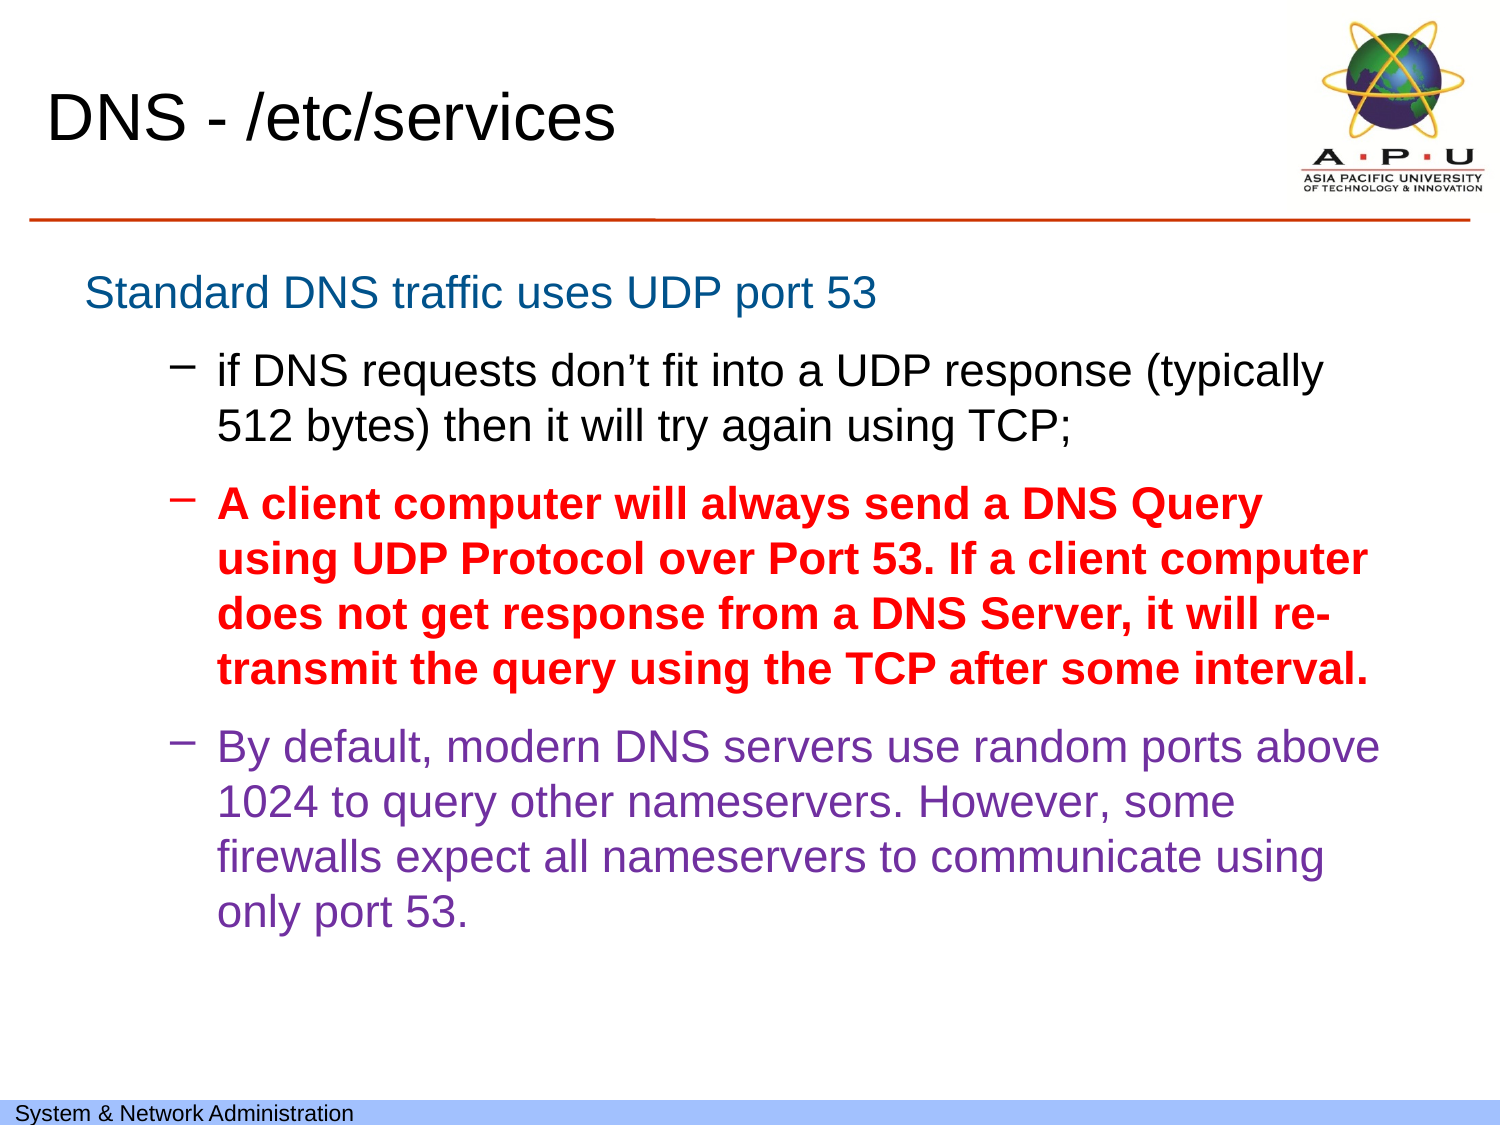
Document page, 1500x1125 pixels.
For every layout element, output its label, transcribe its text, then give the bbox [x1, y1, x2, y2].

picture [1287, 0, 1500, 213]
title DNS - /etc/services [31, 29, 1111, 198]
list Standard DNS traffic uses UDP port 53 if DNS requests don’t fit into a UDP response (typically 512 bytes) then it will try again using TCP; A client computer will always send a DNS Query using UDP Protocol over Port 53. If a client computer does not get response from a DNS Server, it will re-transmit the query using the TCP after some interval. By default, modern DNS servers use random ports above 1024 to query other nameservers. However, some firewalls expect all nameservers to communicate using only port 53. [53, 255, 1403, 1035]
